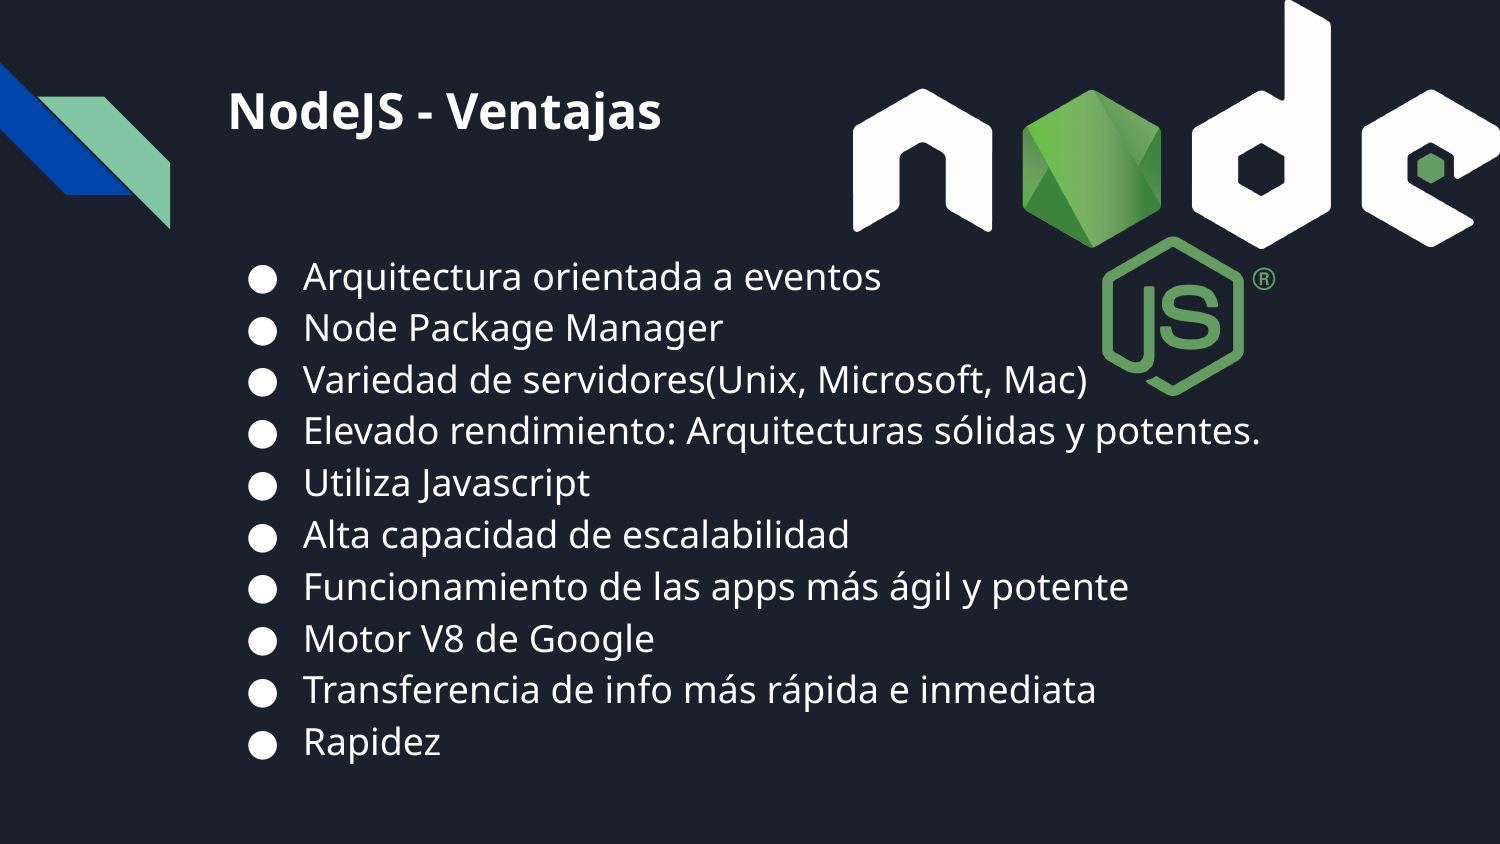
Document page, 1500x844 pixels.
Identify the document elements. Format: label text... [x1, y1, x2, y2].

picture [853, 0, 1500, 397]
list Arquitectura orientada a eventos Node Package Manager Variedad de servidores(Unix, Microsoft, Mac) Elevado rendimiento: Arquitecturas sólidas y potentes. Utiliza Javascript Alta capacidad de escalabilidad Funcionamiento de las apps más ágil y potente Motor V8 de Google Transferencia de info más rápida e inmediata Rapidez [212, 230, 1368, 709]
title NodeJS - Ventajas [212, 64, 848, 215]
